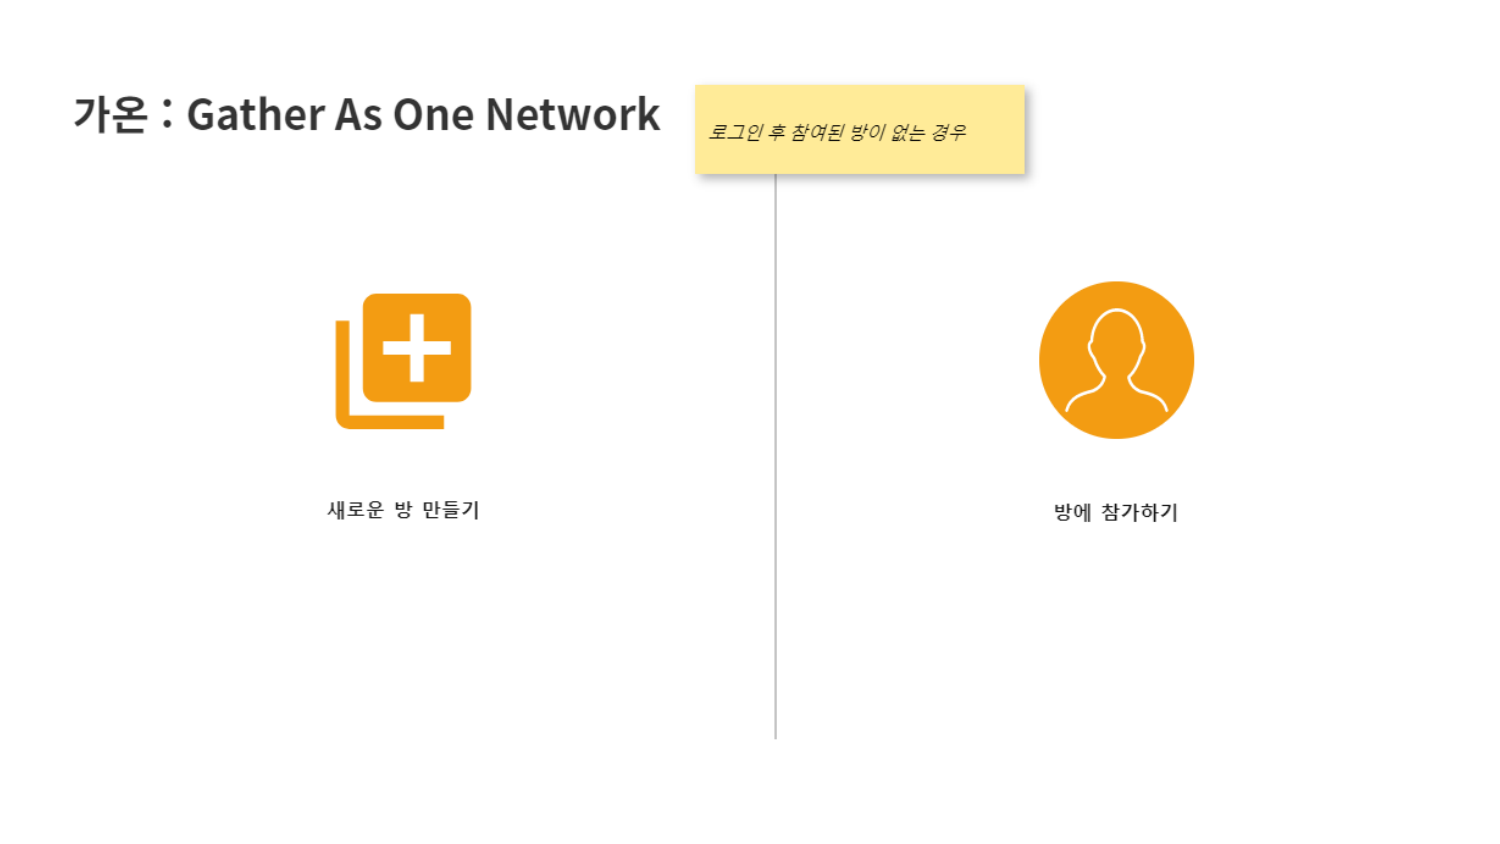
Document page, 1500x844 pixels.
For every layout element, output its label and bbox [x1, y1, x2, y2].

picture [24, 51, 1476, 776]
